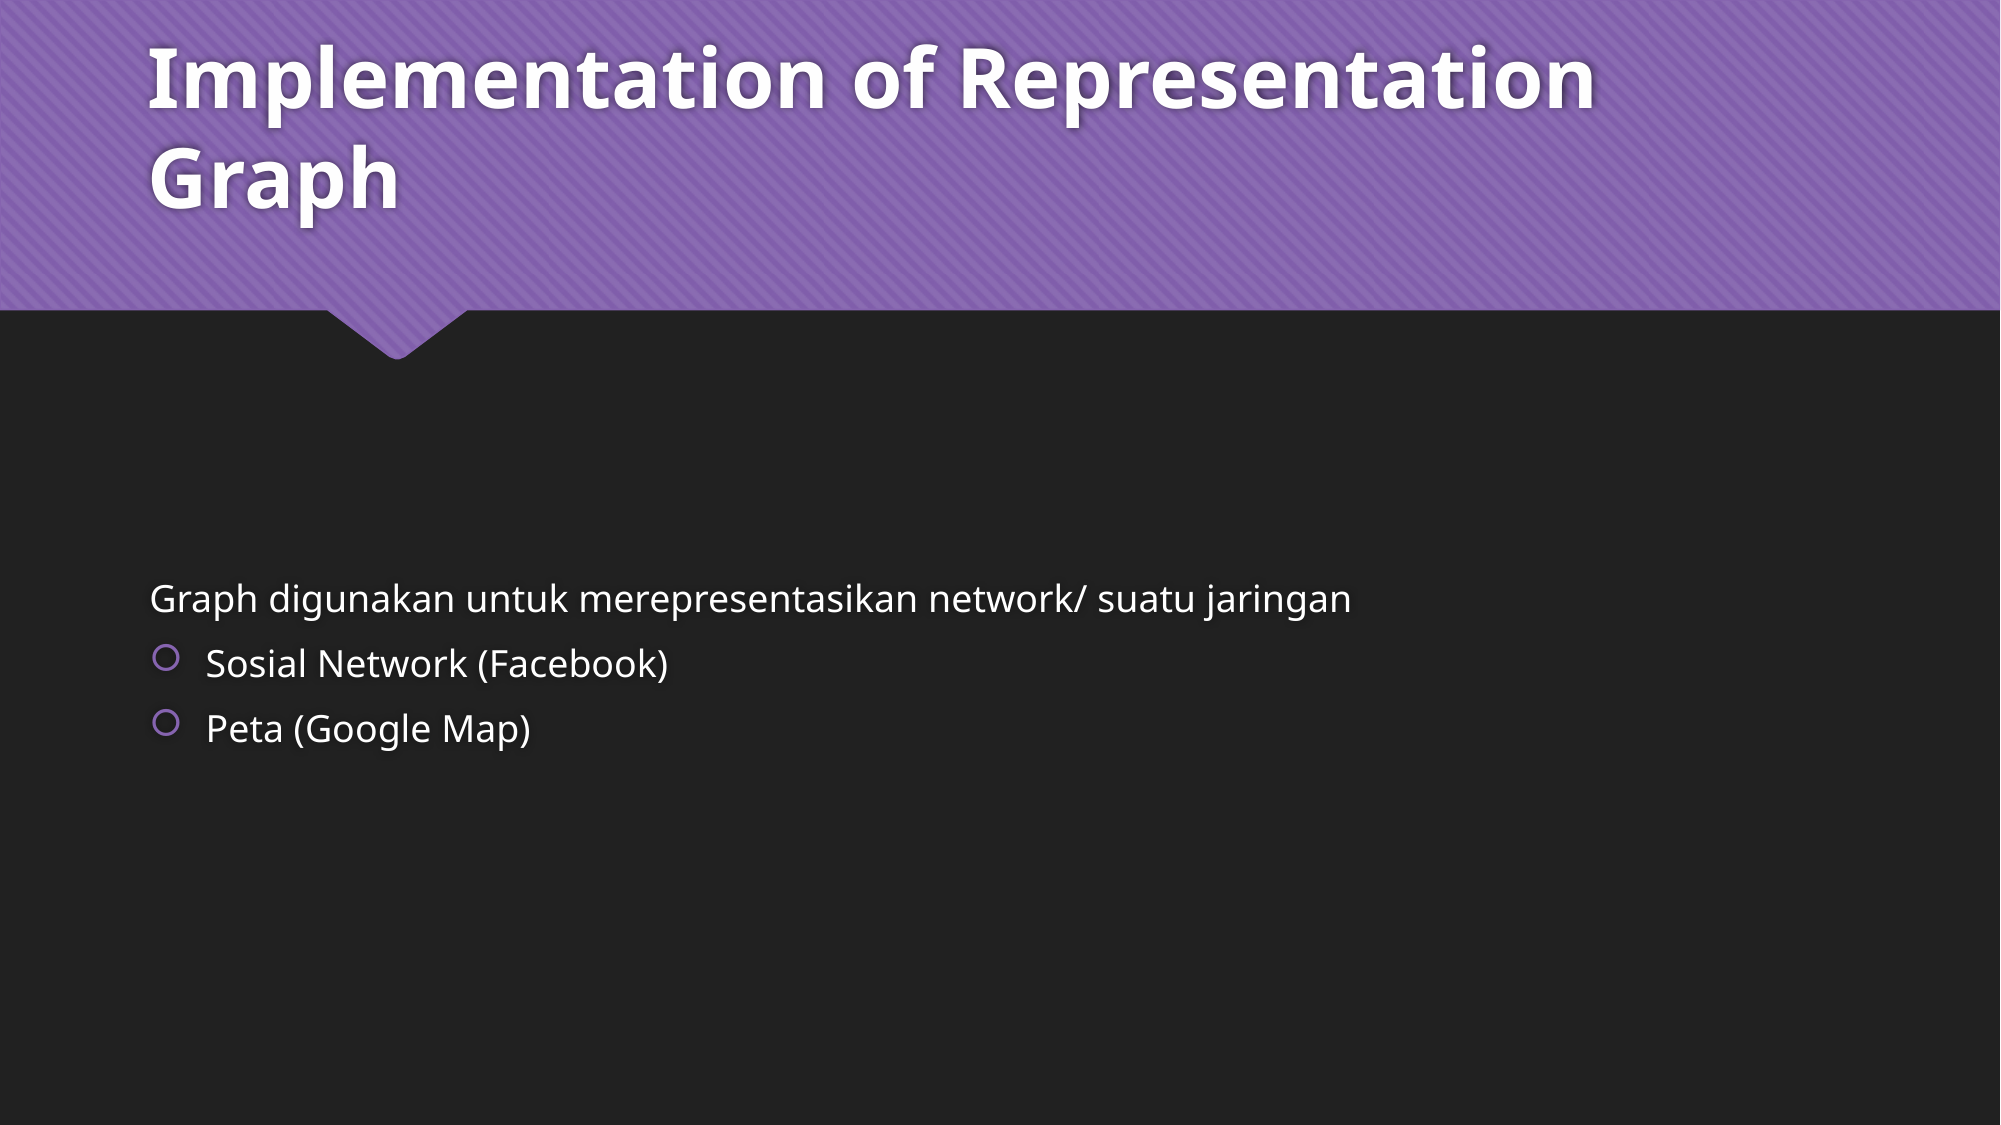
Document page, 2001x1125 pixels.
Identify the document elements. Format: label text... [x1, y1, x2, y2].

list Graph digunakan untuk merepresentasikan network/ suatu jaringan Sosial Network (Facebook) Peta (Google Map) [134, 364, 1866, 962]
title Implementation of Representation Graph [132, 73, 1868, 233]
